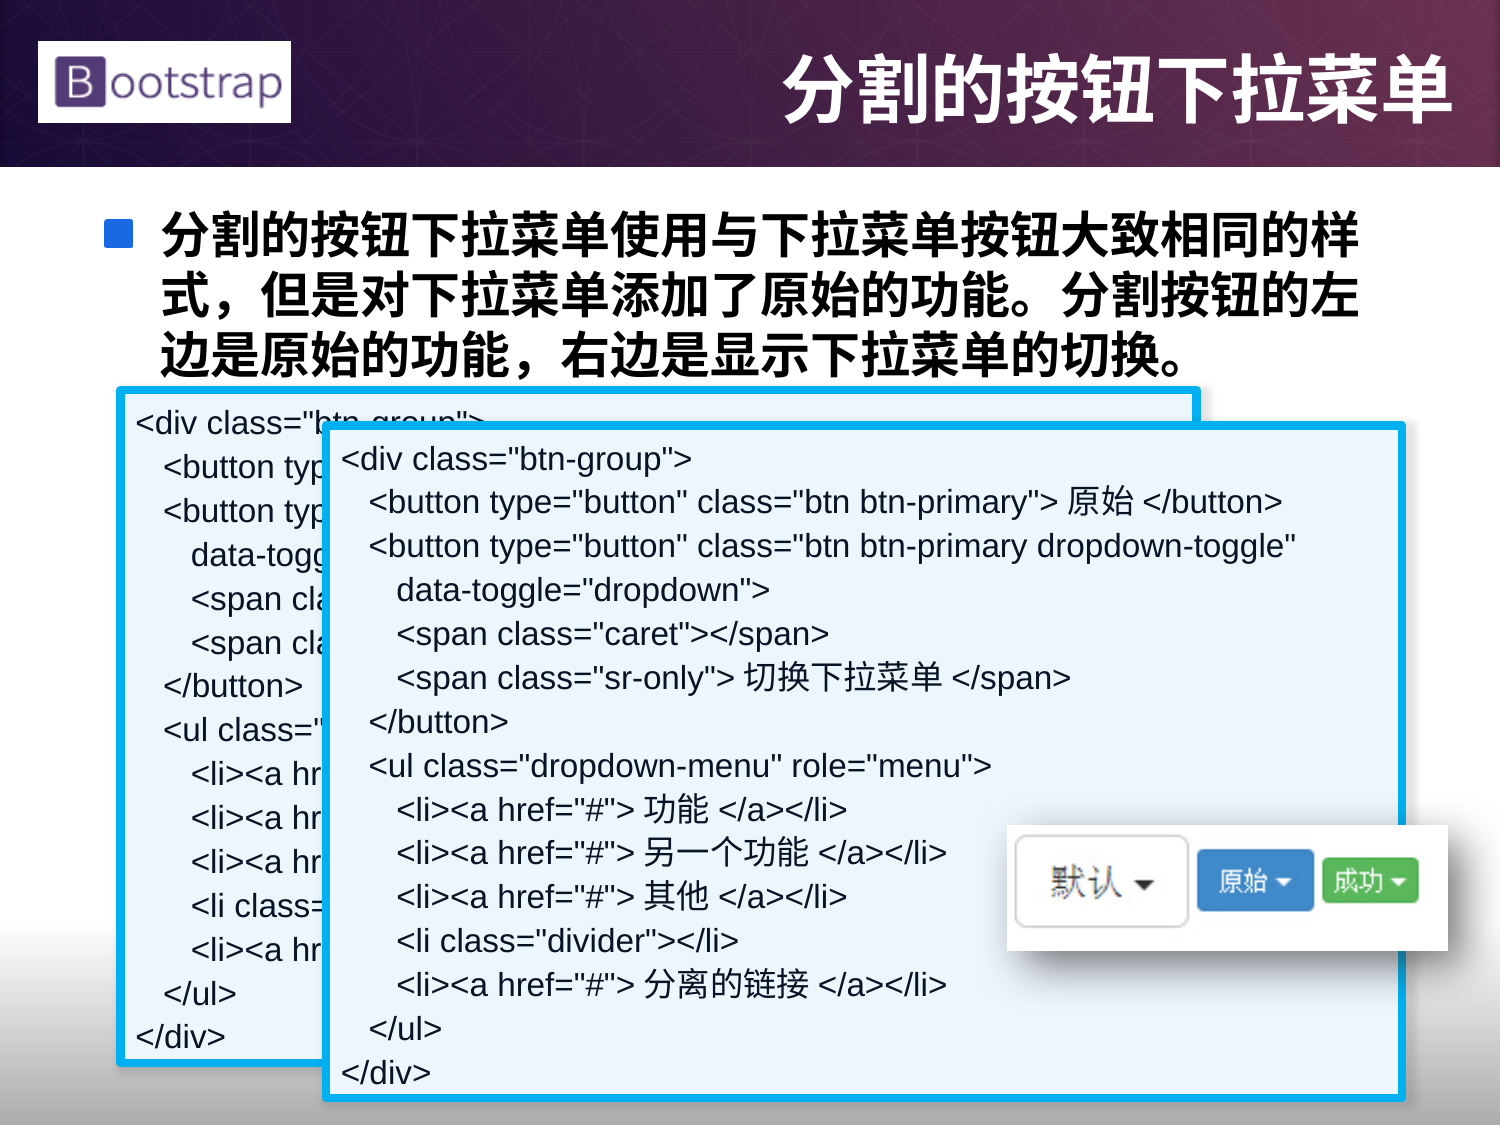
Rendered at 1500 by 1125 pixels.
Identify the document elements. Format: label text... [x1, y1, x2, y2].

text_box <div class="btn-group"> <button type="button" class="btn btn-primary">原始</button> <button type="button" class="btn btn-primary dropdown-toggle" data-toggle="dropdown"> <span class="caret"></span> <span class="sr-only">切换下拉菜单</span> </button> <ul class="dropdown-menu" role="menu"> <li><a href="#">功能</a></li> <li><a href="#">另一个功能</a></li> <li><a href="#">其他</a></li> <li class="divider"></li> <li><a href="#">分离的链接</a></li> </ul> </div> [325, 425, 1402, 1099]
picture [0, 0, 1500, 167]
text_box <div class="btn-group"> <button type="button" class="btn btn-default">默认</button> <button type="button" class="btn btn-default dropdown-toggle" data-toggle="dropdown"> <span class="caret"></span> <span class="sr-only">切换下拉菜单</span> </button> <ul class="dropdown-menu" role="menu"> <li><a href="#">功能</a></li> <li><a href="#">另一个功能</a></li> <li><a href="#">其他</a></li> <li class="divider"></li> <li><a href="#">分离的链接</a></li> </ul> </div> [120, 390, 1197, 1063]
picture [411, 431, 943, 572]
picture [104, 219, 133, 248]
list 分割的按钮下拉菜单使用与下拉菜单按钮大致相同的样式，但是对下拉菜单添加了原始的功能。分割按钮的左边是原始的功能，右边是显示下拉菜单的切换。 [88, 195, 1422, 1019]
picture [1007, 825, 1449, 951]
title 分割的按钮下拉菜单 [120, 13, 1471, 162]
